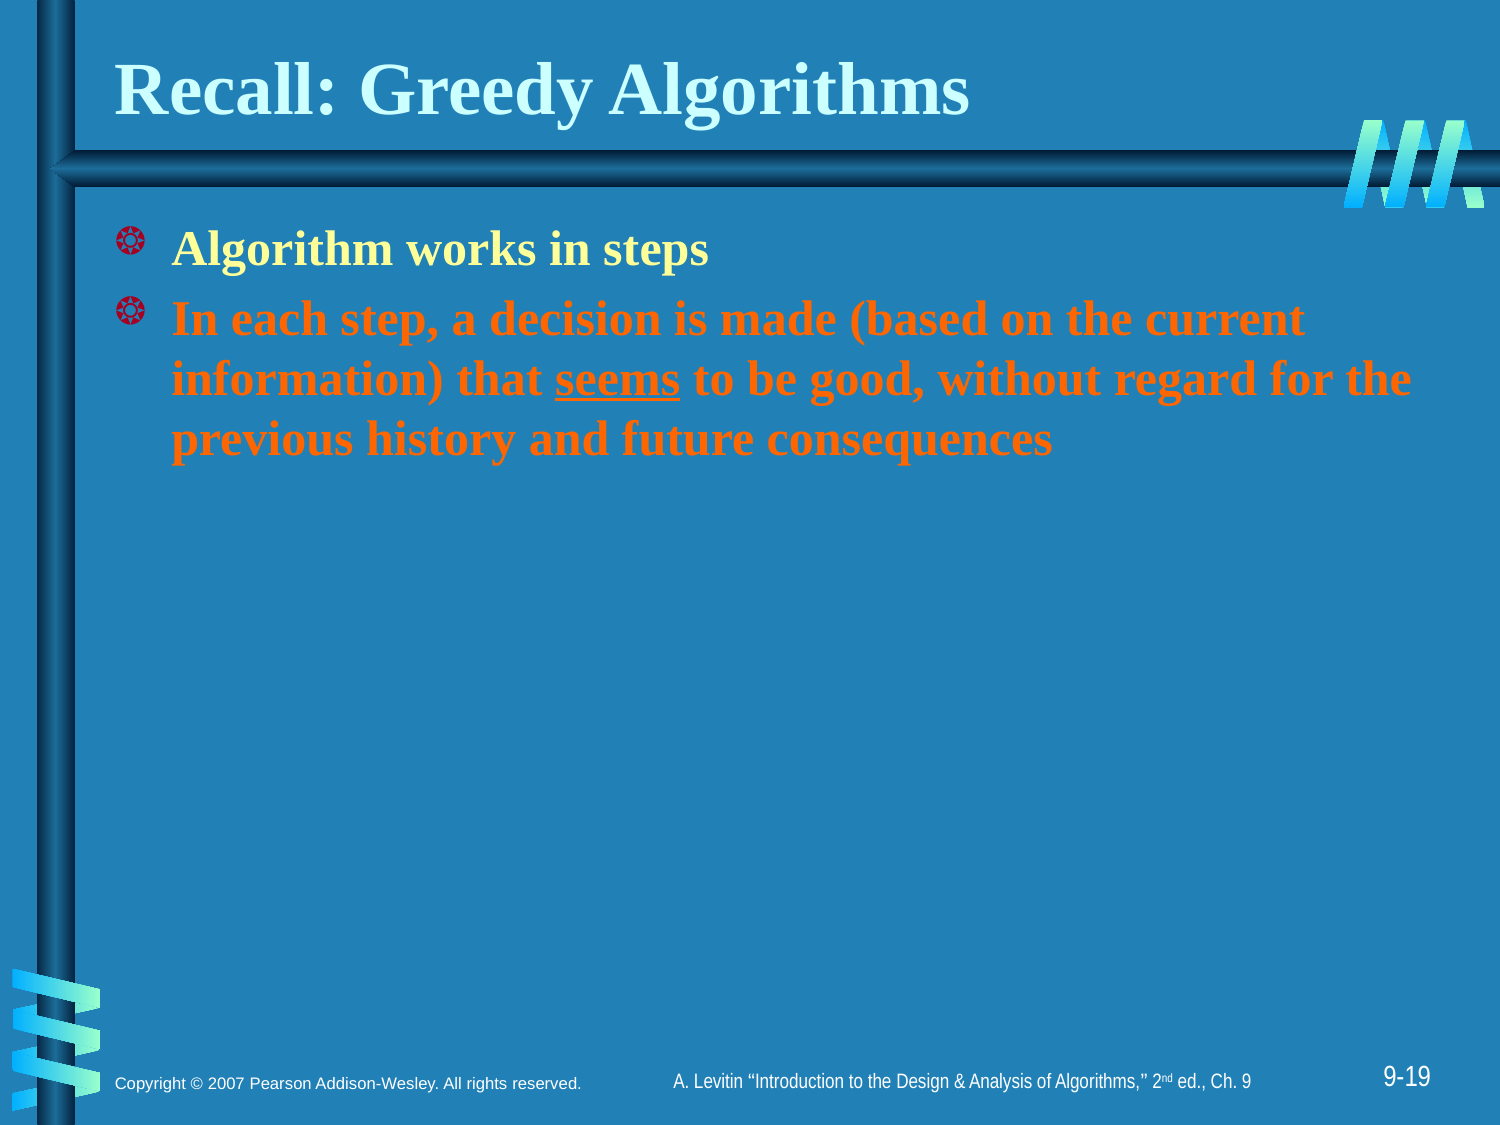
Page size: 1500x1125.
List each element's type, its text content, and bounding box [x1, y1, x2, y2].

title Recall: Greedy Algorithms [99, 24, 1476, 138]
list Algorithm works in steps In each step, a decision is made (based on the current information) that seems to be good, without regard for the previous history and future consequences [99, 207, 1463, 1013]
